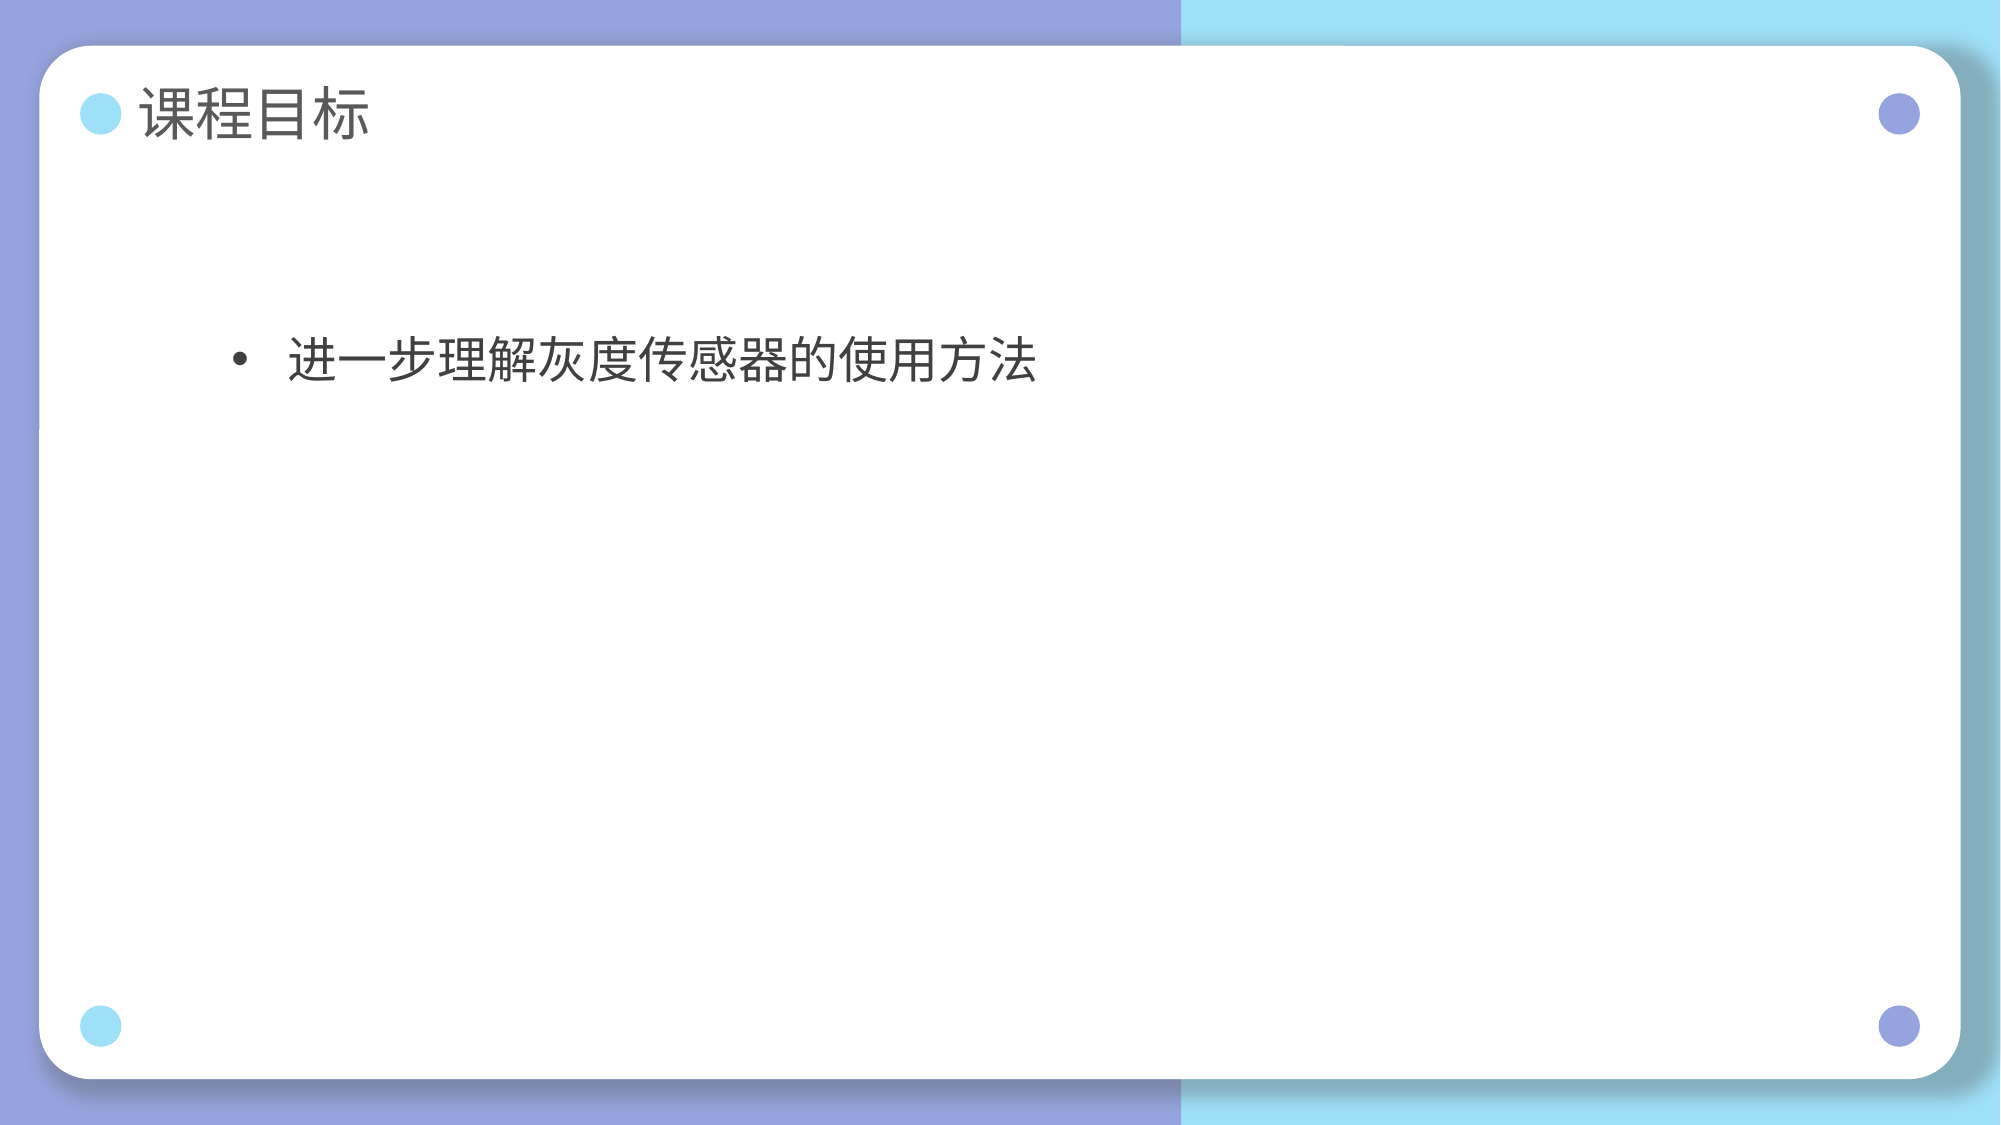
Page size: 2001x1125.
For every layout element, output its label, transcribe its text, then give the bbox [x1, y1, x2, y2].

title 课程目标 [137, 77, 976, 157]
text_box 进一步理解灰度传感器的使用方法 [216, 291, 1757, 396]
